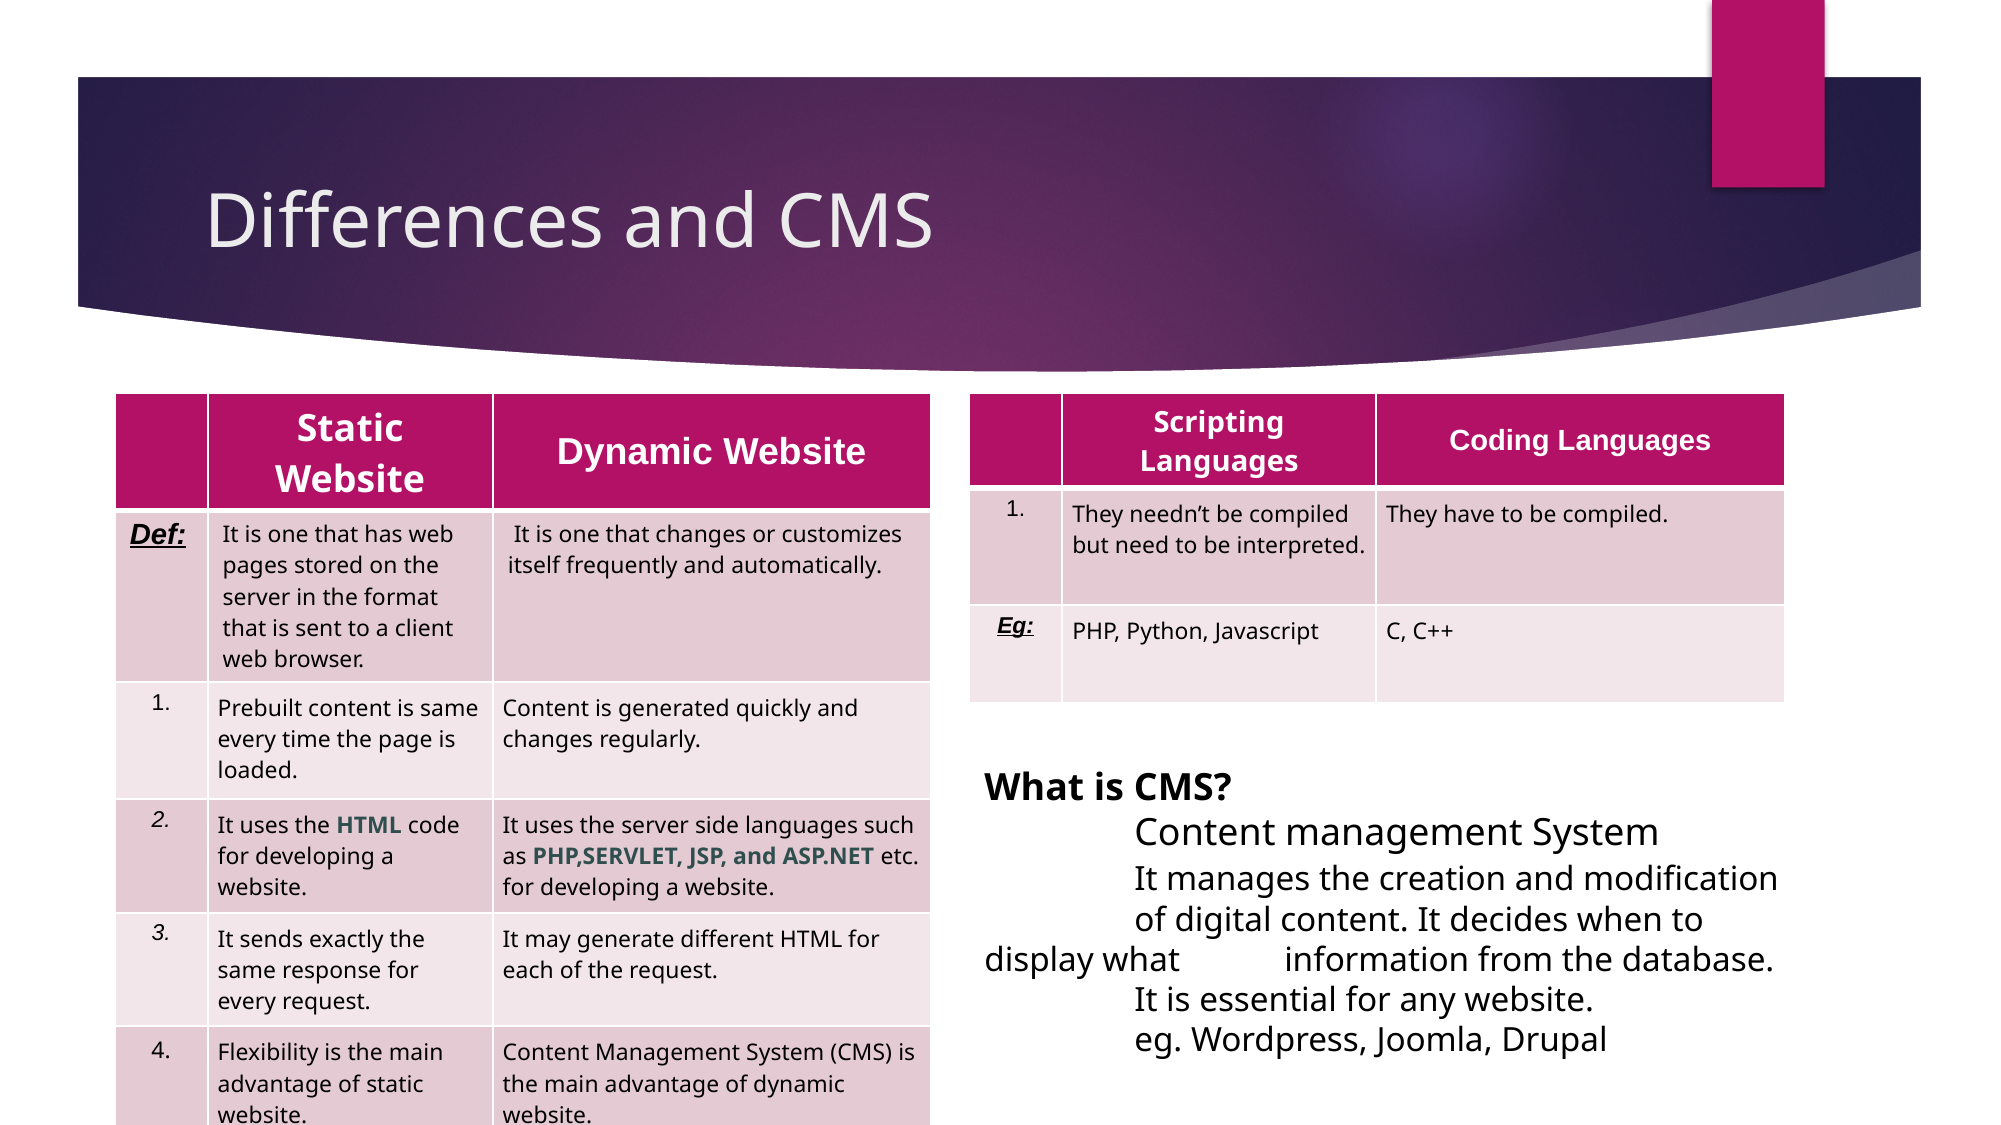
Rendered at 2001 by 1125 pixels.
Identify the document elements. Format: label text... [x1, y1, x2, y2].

table_cell It uses the HTML code for developing a website. [209, 800, 492, 912]
table_cell Prebuilt content is same every time the page is loaded. [209, 683, 492, 798]
table_cell 3. [116, 914, 207, 1025]
table_header Dynamic Website [494, 394, 930, 508]
table_cell They needn’t be compiled but need to be interpreted. [1063, 491, 1375, 604]
table_cell Many [1521, 315, 1734, 354]
table_cell Content Management System (CMS) is the main advantage of dynamic website. [494, 1027, 930, 1125]
table_cell PHP, Python, Javascript [1063, 606, 1375, 702]
table_cell It is one that changes or customizes itself frequently and automatically. [494, 513, 930, 681]
table_cell It uses the server side languages such as PHP,SERVLET, JSP, and ASP.NET etc. for developing a website. [494, 800, 930, 912]
title Differences and CMS [189, 159, 1627, 276]
table_cell 1. [970, 491, 1061, 604]
table_cell 2. [116, 800, 207, 912]
table_cell It is one that has web pages stored on the server in the format that is sent to a client web browser. [209, 513, 492, 681]
table_header Static Website [209, 394, 492, 508]
table_cell It may generate different HTML for each of the request. [494, 914, 930, 1025]
table_cell 1. [116, 683, 207, 798]
table_cell It sends exactly the same response for every request. [209, 914, 492, 1025]
table_cell C, C++ [1377, 606, 1784, 702]
table_header Scripting Languages [1063, 394, 1375, 485]
table_header [116, 394, 207, 508]
table_header [970, 394, 1061, 485]
table_cell Flexibility is the main advantage of static website. [209, 1027, 492, 1125]
table_cell 4. [116, 1027, 207, 1125]
table_cell They have to be compiled. [1377, 491, 1784, 604]
table_header Coding Languages [1377, 394, 1784, 485]
table_cell Eg: [970, 606, 1061, 702]
picture [79, 78, 1920, 371]
table_cell Def: [116, 513, 207, 681]
text_box What is CMS? Content management System It manages the creation and modification of digital content. It decides when to display what information from the database. It is essential for any website. eg. Wordpress, Joomla, Drupal [969, 755, 1826, 1069]
table_cell Content is generated quickly and changes regularly. [494, 683, 930, 798]
